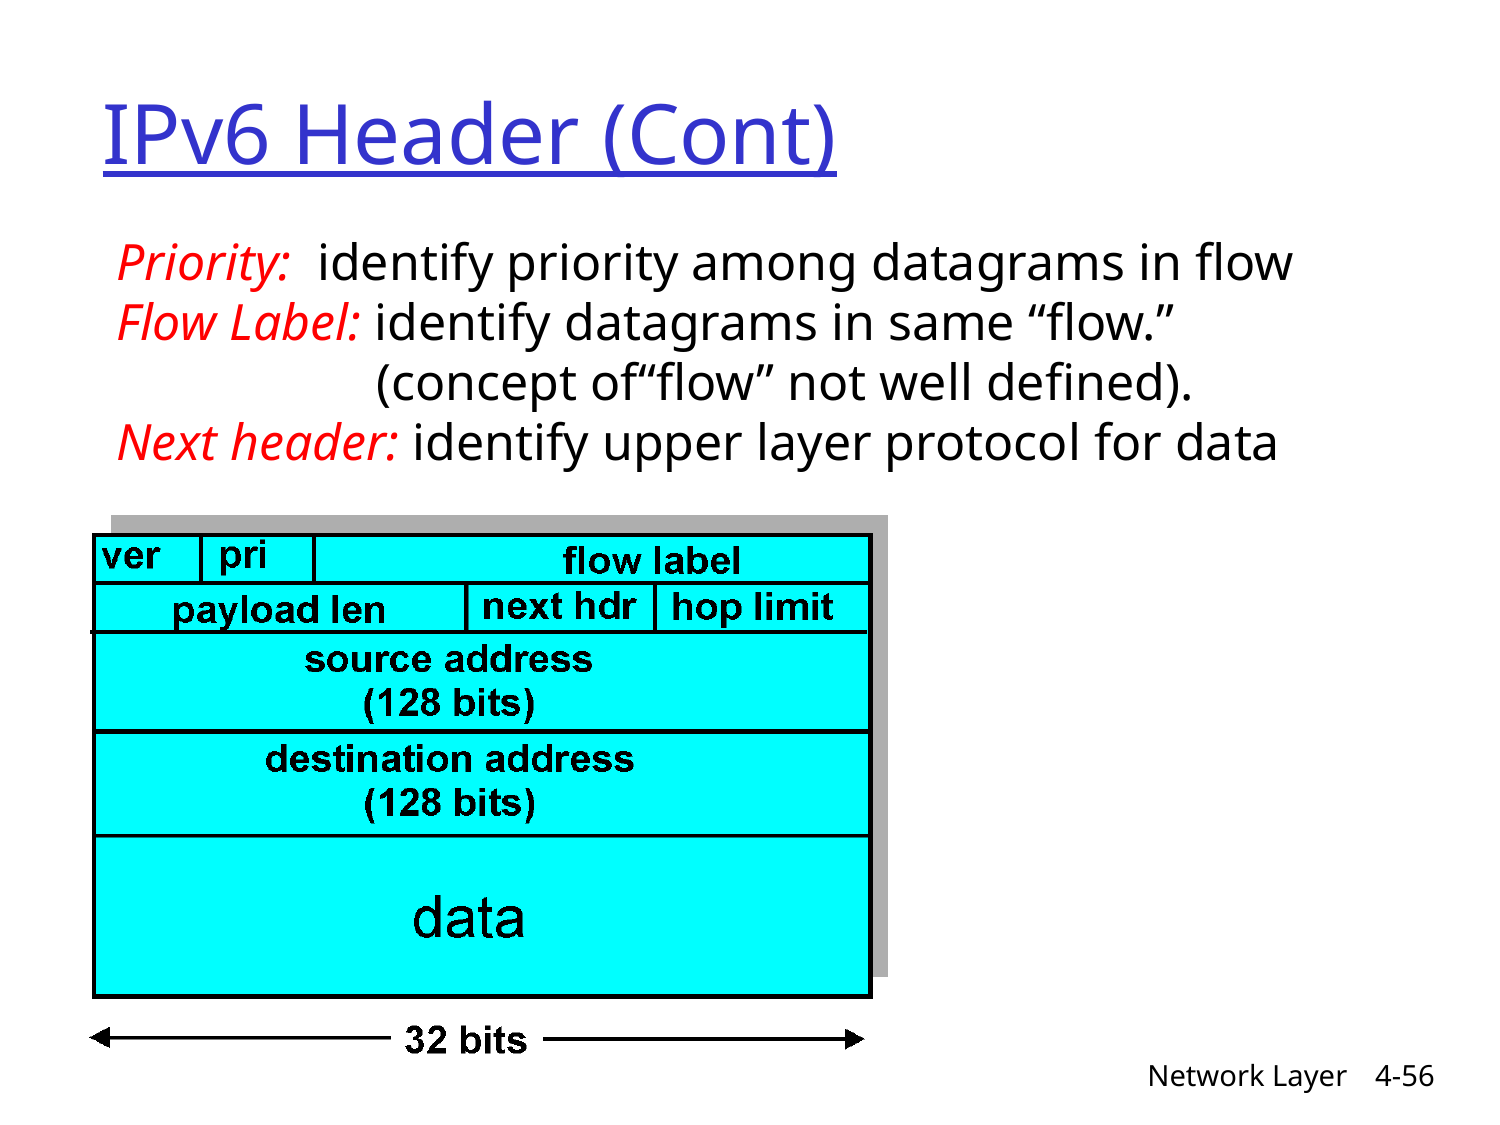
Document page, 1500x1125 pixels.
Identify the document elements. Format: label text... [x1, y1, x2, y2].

slide_number 4-56 [1338, 1049, 1451, 1125]
picture [89, 515, 888, 1054]
title IPv6 Header (Cont) [87, 37, 1363, 225]
text_box Priority: identify priority among datagrams in flow Flow Label: identify datagrams in same “flow.” (concept of“flow” not well defined). Next header: identify upper layer protocol for data [101, 222, 1310, 478]
footer Network Layer [887, 1049, 1338, 1125]
